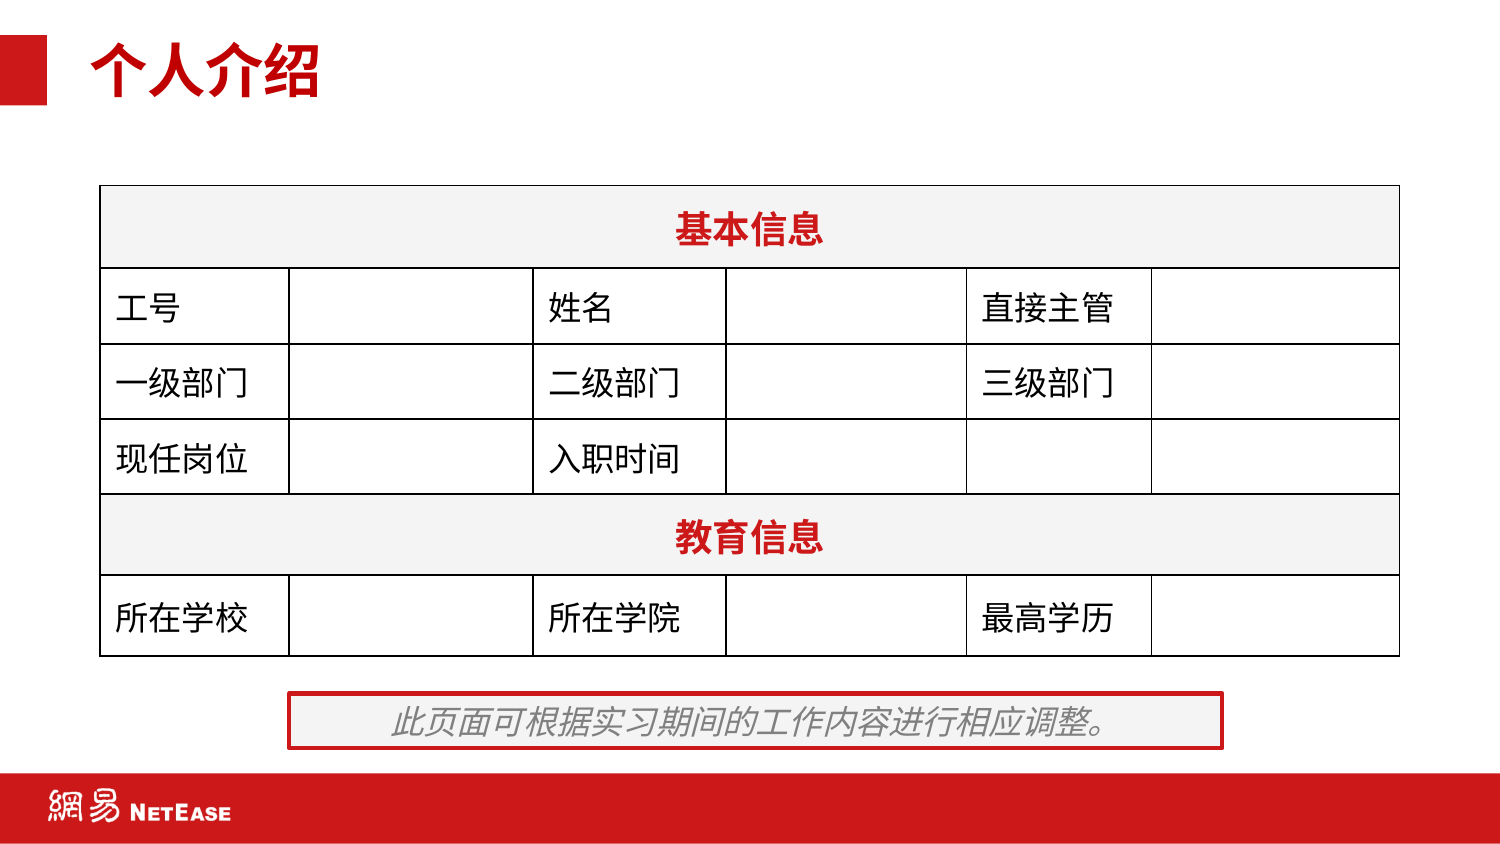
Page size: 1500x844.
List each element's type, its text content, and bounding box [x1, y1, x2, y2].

table_cell [727, 345, 966, 418]
title 个人介绍 [46, 33, 1454, 106]
table_cell [1152, 420, 1399, 493]
table_header 基本信息 [101, 186, 1399, 267]
table_cell [727, 576, 966, 655]
table_cell [290, 576, 532, 655]
picture [46, 786, 231, 824]
table_cell [727, 269, 966, 343]
table_cell 三级部门 [967, 345, 1151, 418]
table_cell [290, 420, 532, 493]
table_cell 最高学历 [967, 576, 1151, 655]
table_cell [967, 420, 1151, 493]
table_cell [1152, 345, 1399, 418]
table_cell 直接主管 [967, 269, 1151, 343]
text_box 此页面可根据实习期间的工作内容进行相应调整。 [287, 691, 1224, 750]
table_cell 教育信息 [101, 495, 1399, 574]
table_cell 一级部门 [101, 345, 288, 418]
table_cell 所在学院 [534, 576, 725, 655]
table_cell 姓名 [534, 269, 725, 343]
table_cell [1152, 269, 1399, 343]
table_cell 入职时间 [534, 420, 725, 493]
table_cell 所在学校 [101, 576, 288, 655]
table_cell [727, 420, 966, 493]
table_cell 工号 [101, 269, 288, 343]
table_cell [290, 345, 532, 418]
table_cell [1152, 576, 1399, 655]
table_cell 现任岗位 [101, 420, 288, 493]
table_cell [290, 269, 532, 343]
table_cell 二级部门 [534, 345, 725, 418]
